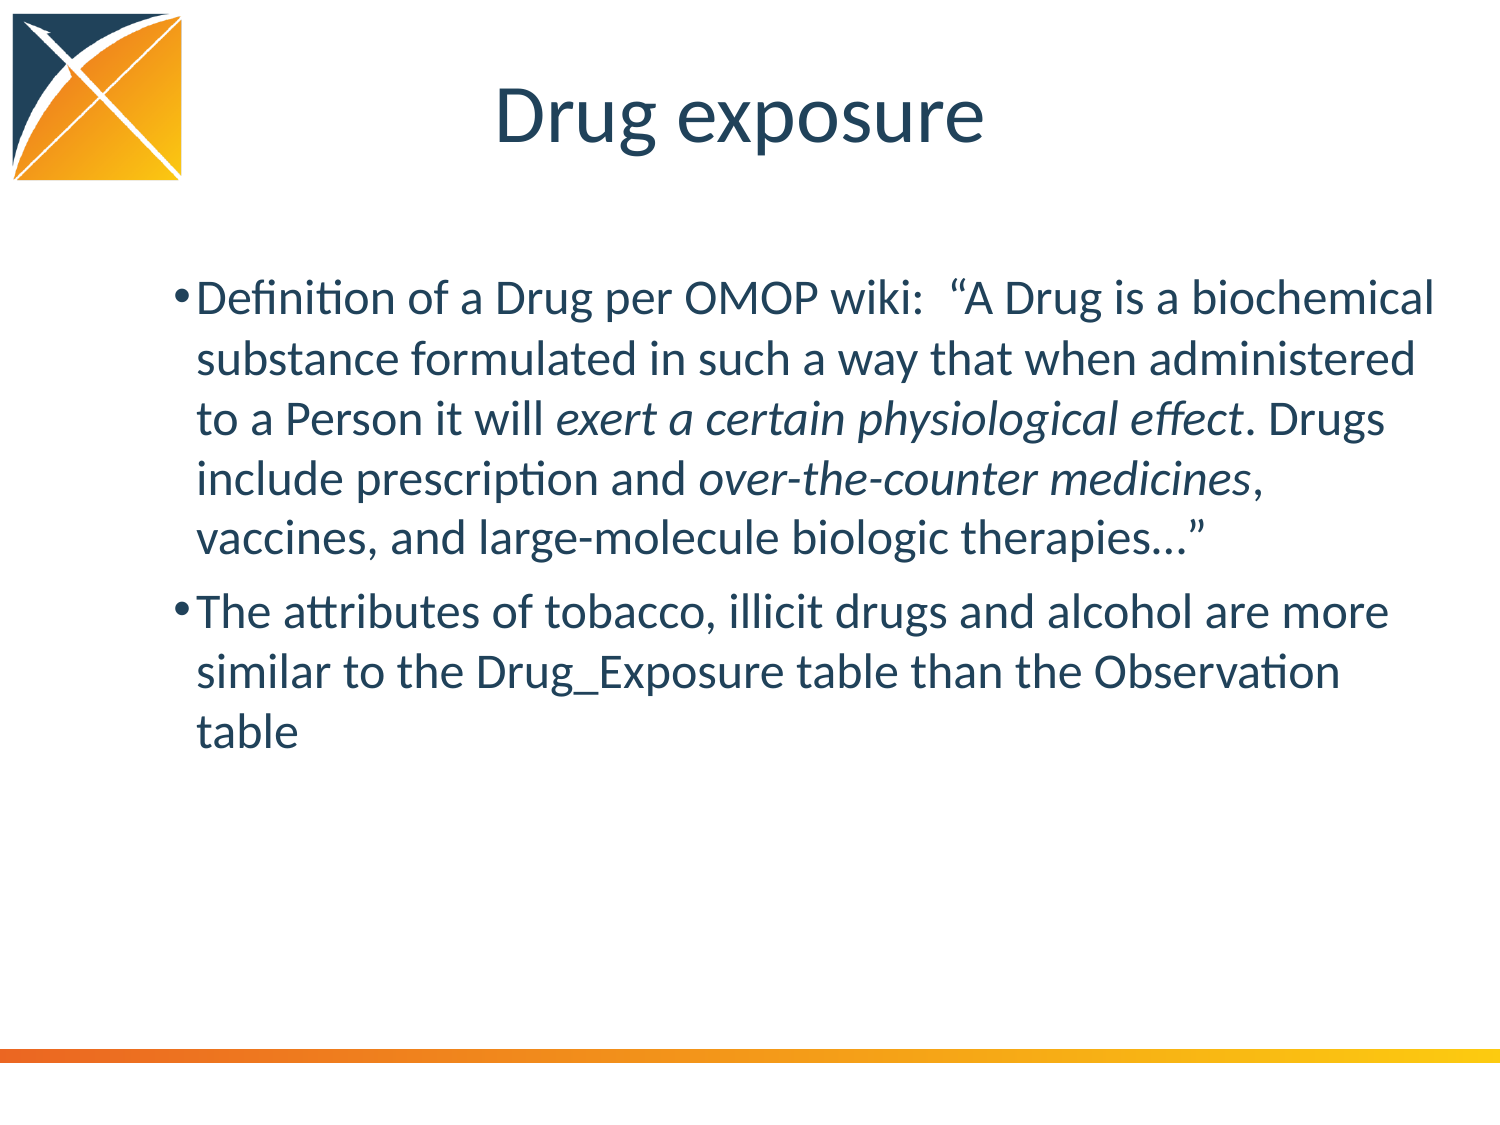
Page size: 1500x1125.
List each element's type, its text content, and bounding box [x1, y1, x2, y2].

title Drug exposure [274, 62, 1226, 157]
picture [0, 0, 206, 200]
list Definition of a Drug per OMOP wiki: “A Drug is a biochemical substance formulated in such a way that when administered to a Person it will exert a certain physiological effect. Drugs include prescription and over-the-counter medicines, vaccines, and large-molecule biologic therapies…” The attributes of tobacco, illicit drugs and alcohol are more similar to the Drug_Exposure table than the Observation table [125, 249, 1463, 925]
